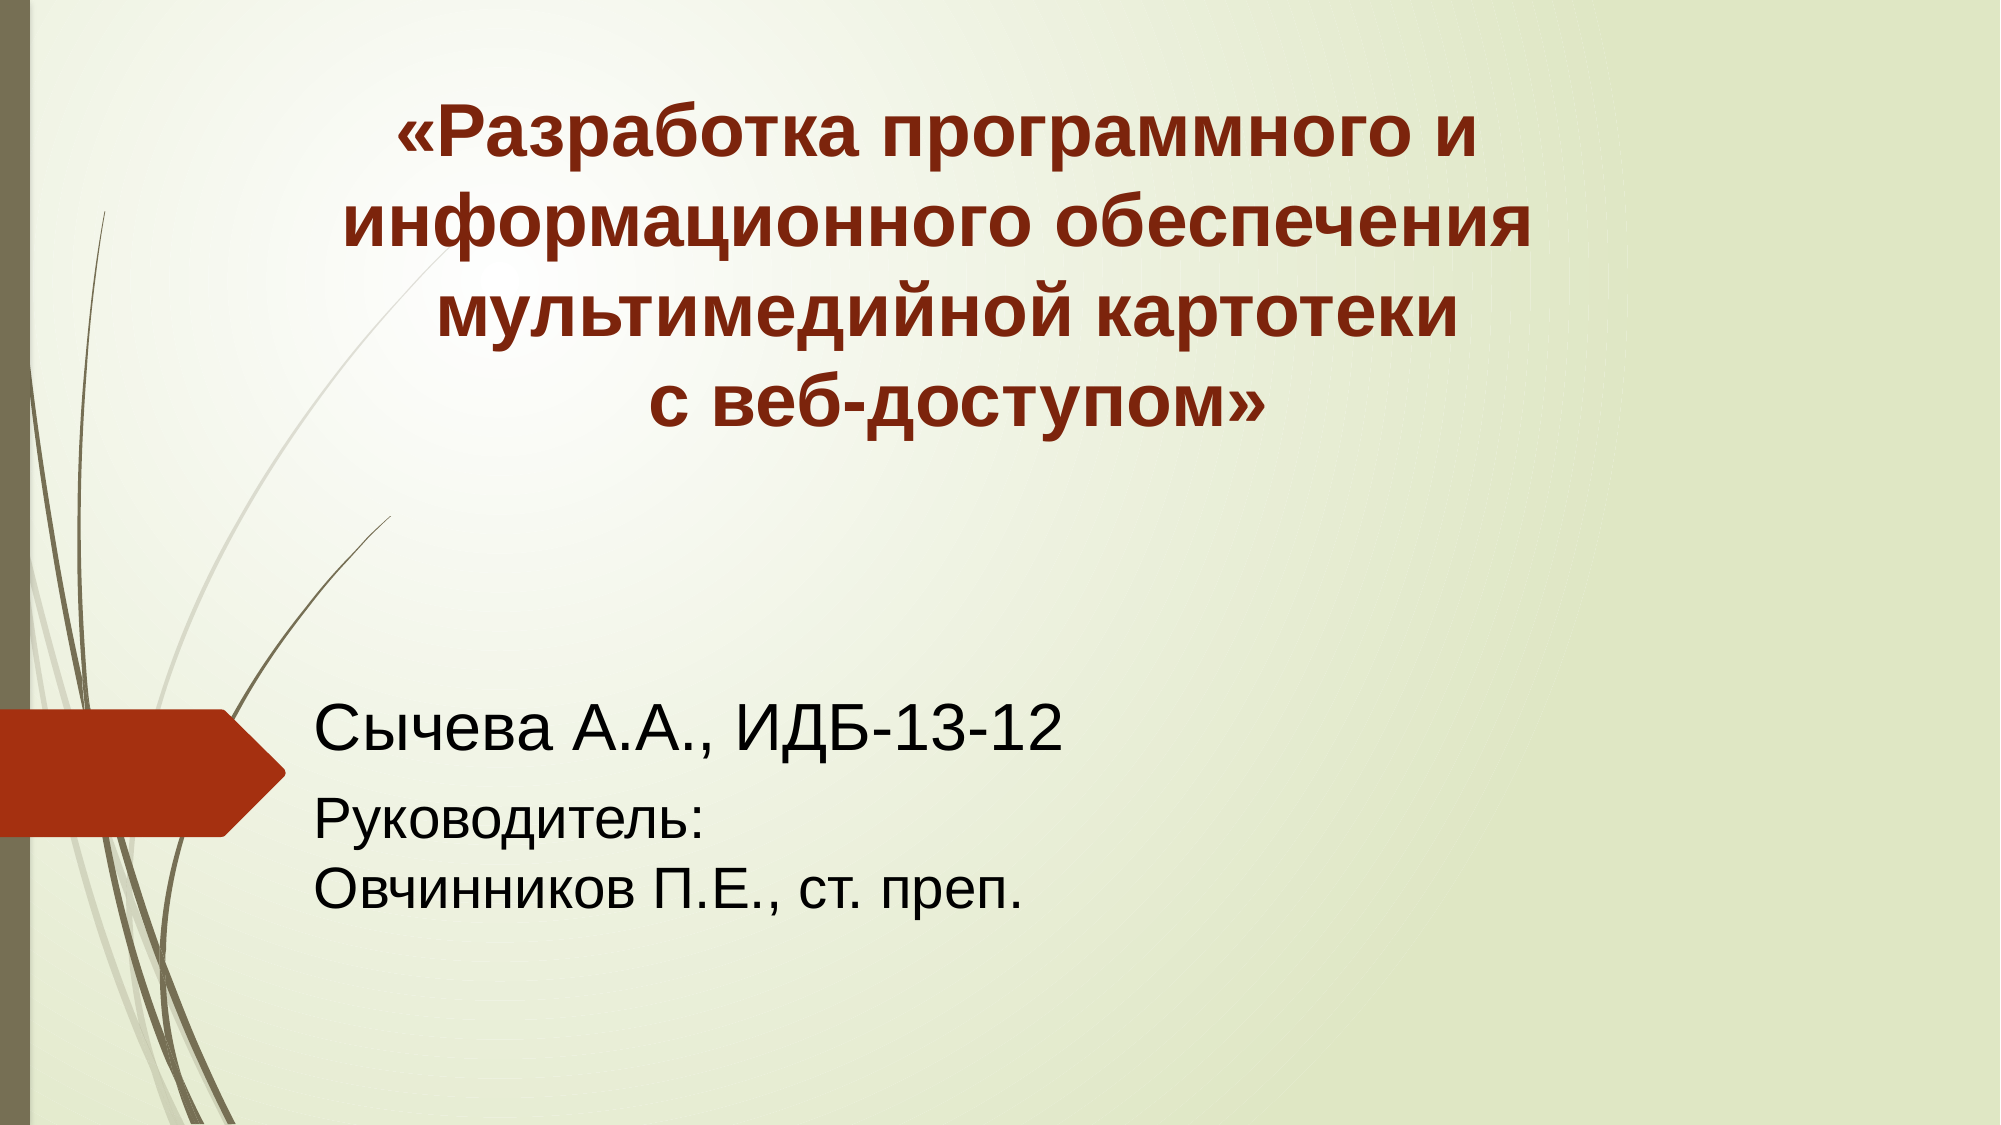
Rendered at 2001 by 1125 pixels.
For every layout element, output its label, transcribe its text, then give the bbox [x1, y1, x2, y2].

text_box «Разработка программного и информационного обеспечения мультимедийной картотеки с веб-доступом» [299, 74, 1598, 449]
text_box Сычева А.А., ИДБ-13-12 [299, 676, 1138, 772]
text_box Руководитель: Овчинников П.Е., ст. преп. [299, 772, 1148, 973]
